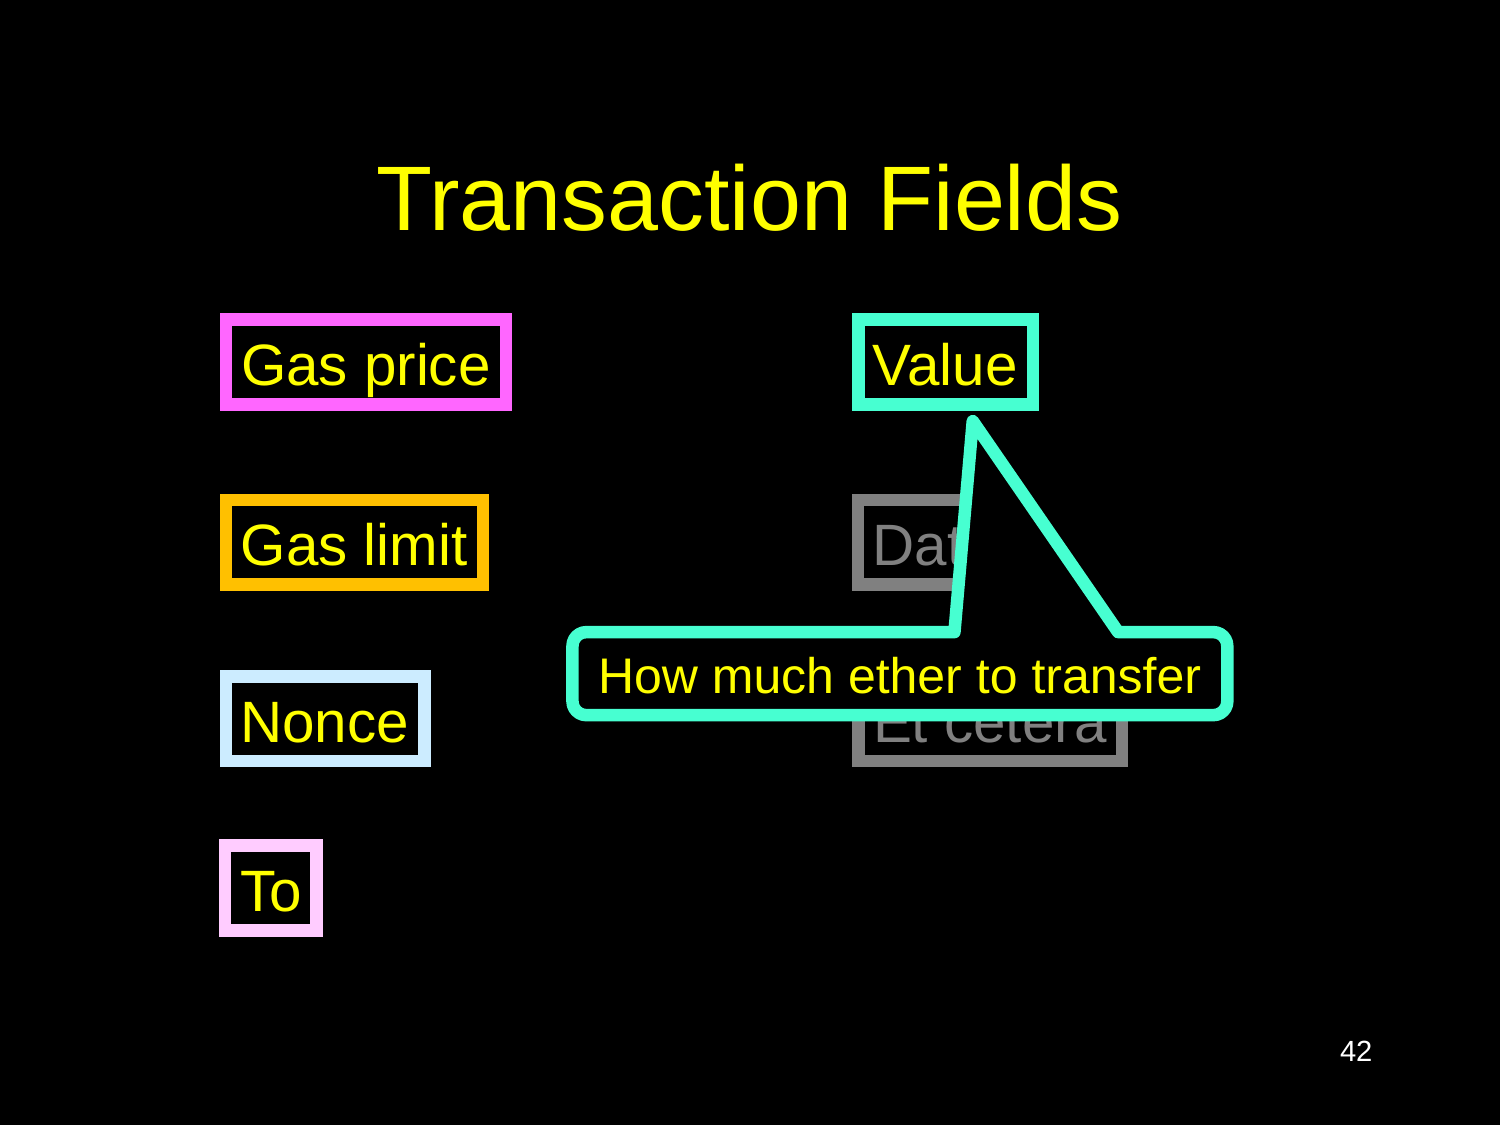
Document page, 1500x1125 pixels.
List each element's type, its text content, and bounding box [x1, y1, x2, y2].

text_box Value [858, 319, 1033, 405]
text_box Gas limit [226, 499, 483, 585]
text_box Nonce [225, 676, 425, 762]
text_box How much ether to transfer [572, 421, 1228, 716]
text_box To [225, 845, 317, 931]
slide_number 42 [1074, 1024, 1388, 1101]
text_box Data [858, 499, 965, 585]
text_box Gas price [226, 319, 506, 405]
title Transaction Fields [112, 99, 1388, 288]
text_box Et cetera [858, 716, 1122, 762]
